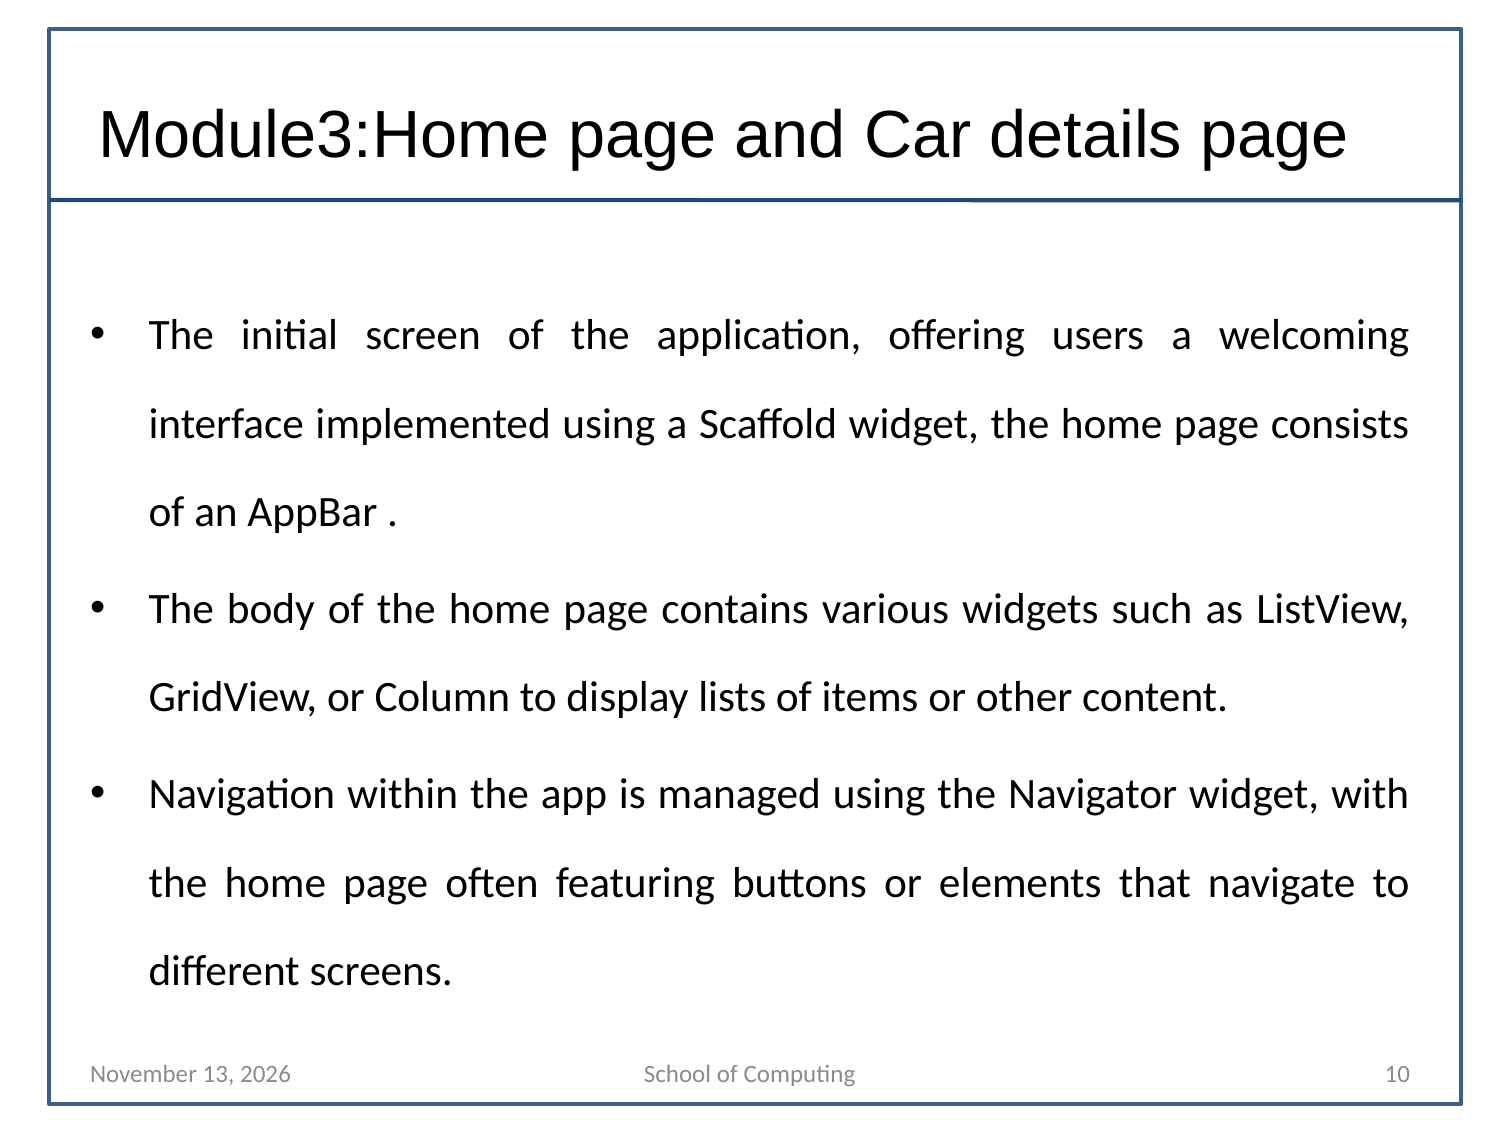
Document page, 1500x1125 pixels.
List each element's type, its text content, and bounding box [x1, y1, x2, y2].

footer School of Computing [512, 1042, 988, 1103]
slide_number 10 [1074, 1042, 1425, 1103]
list The initial screen of the application, offering users a welcoming interface implemented using a Scaffold widget, the home page consists of an AppBar . The body of the home page contains various widgets such as ListView, GridView, or Column to display lists of items or other content. Navigation within the app is managed using the Navigator widget, with the home page often featuring buttons or elements that navigate to different screens. [75, 262, 1425, 1005]
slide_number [75, 1042, 425, 1103]
title Module3:Home page and Car details page [49, 37, 1399, 225]
